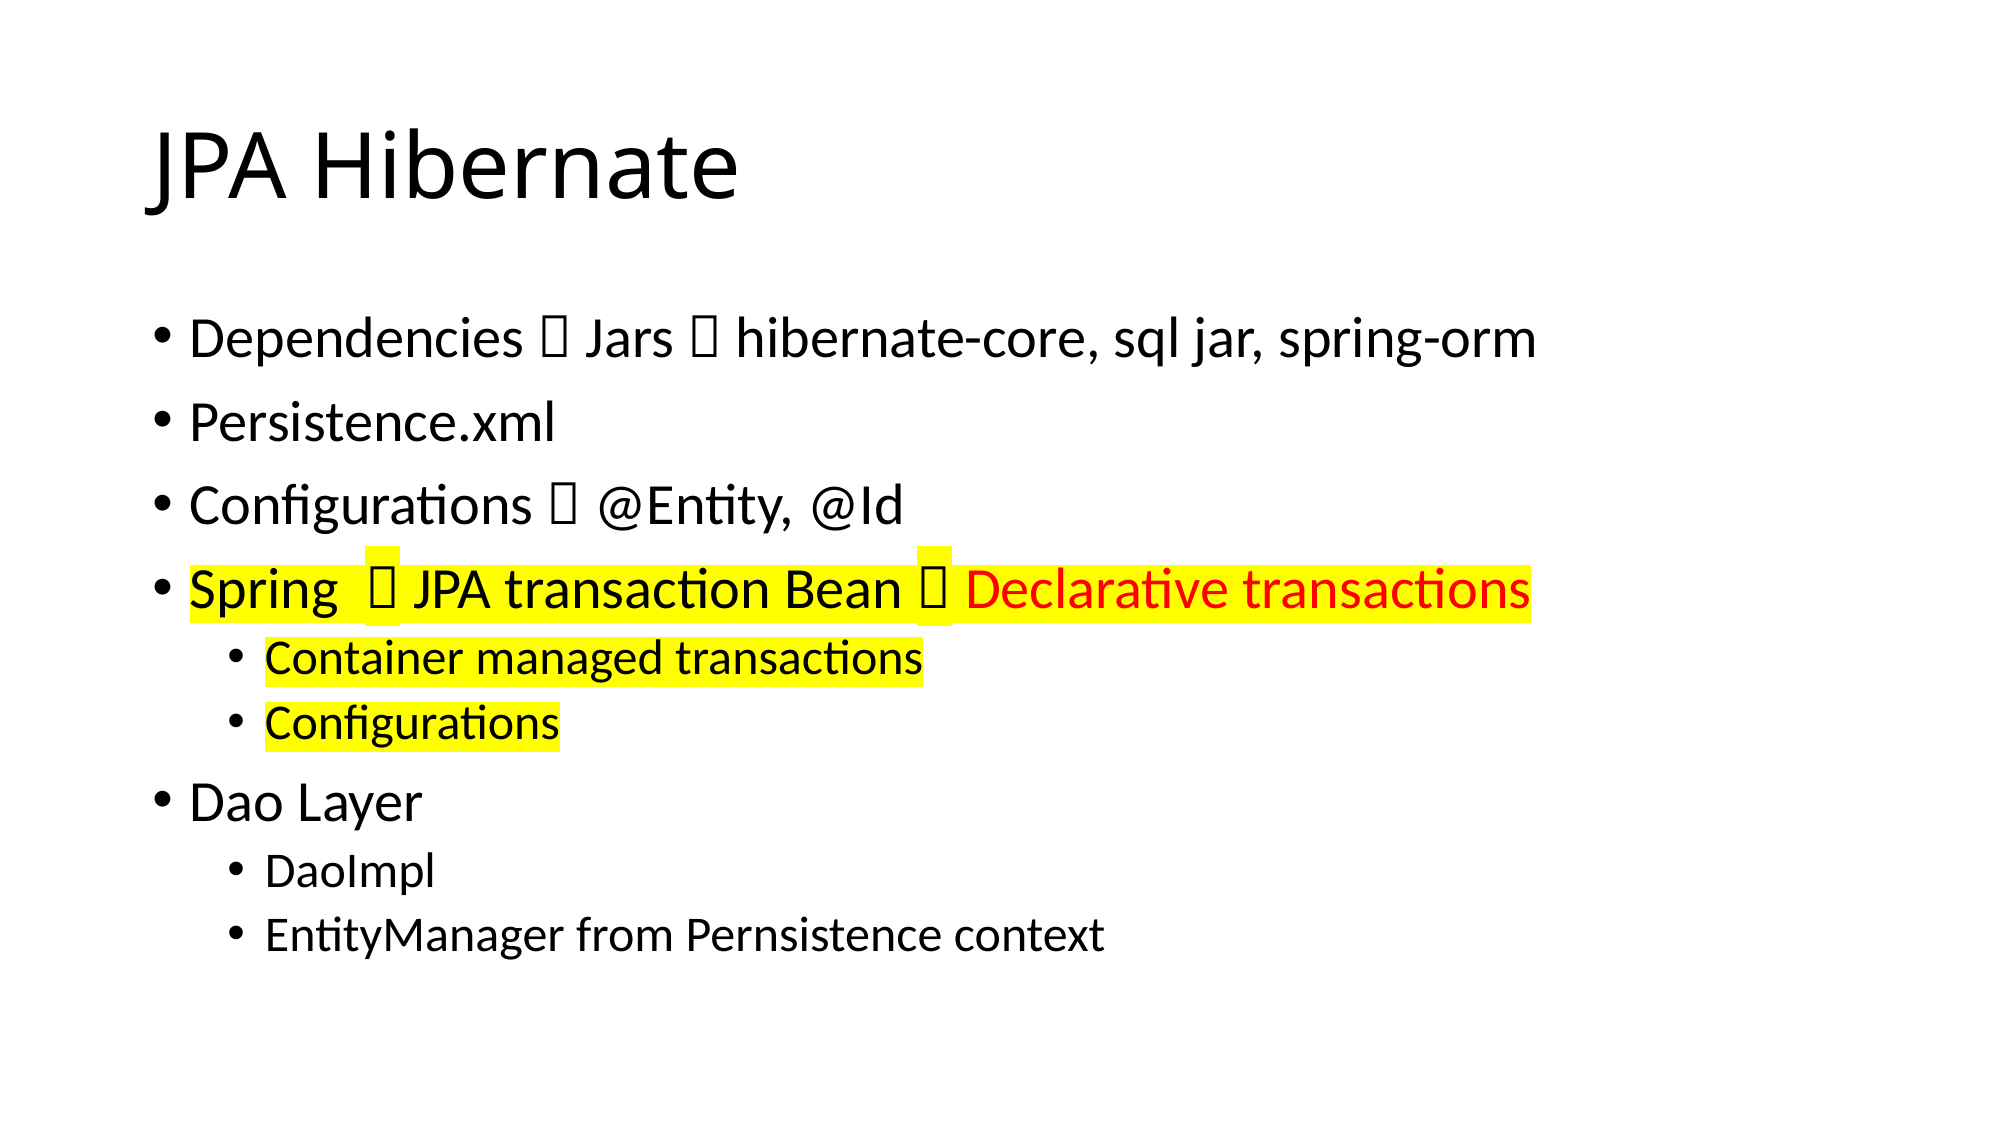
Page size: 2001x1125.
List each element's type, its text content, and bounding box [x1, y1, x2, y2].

list Dependencies  Jars  hibernate-core, sql jar, spring-orm Persistence.xml Configurations  @Entity, @Id Spring  JPA transaction Bean  Declarative transactions Container managed transactions Configurations Dao Layer DaoImpl EntityManager from Pernsistence context [137, 299, 1863, 1014]
title JPA Hibernate [137, 59, 1863, 278]
